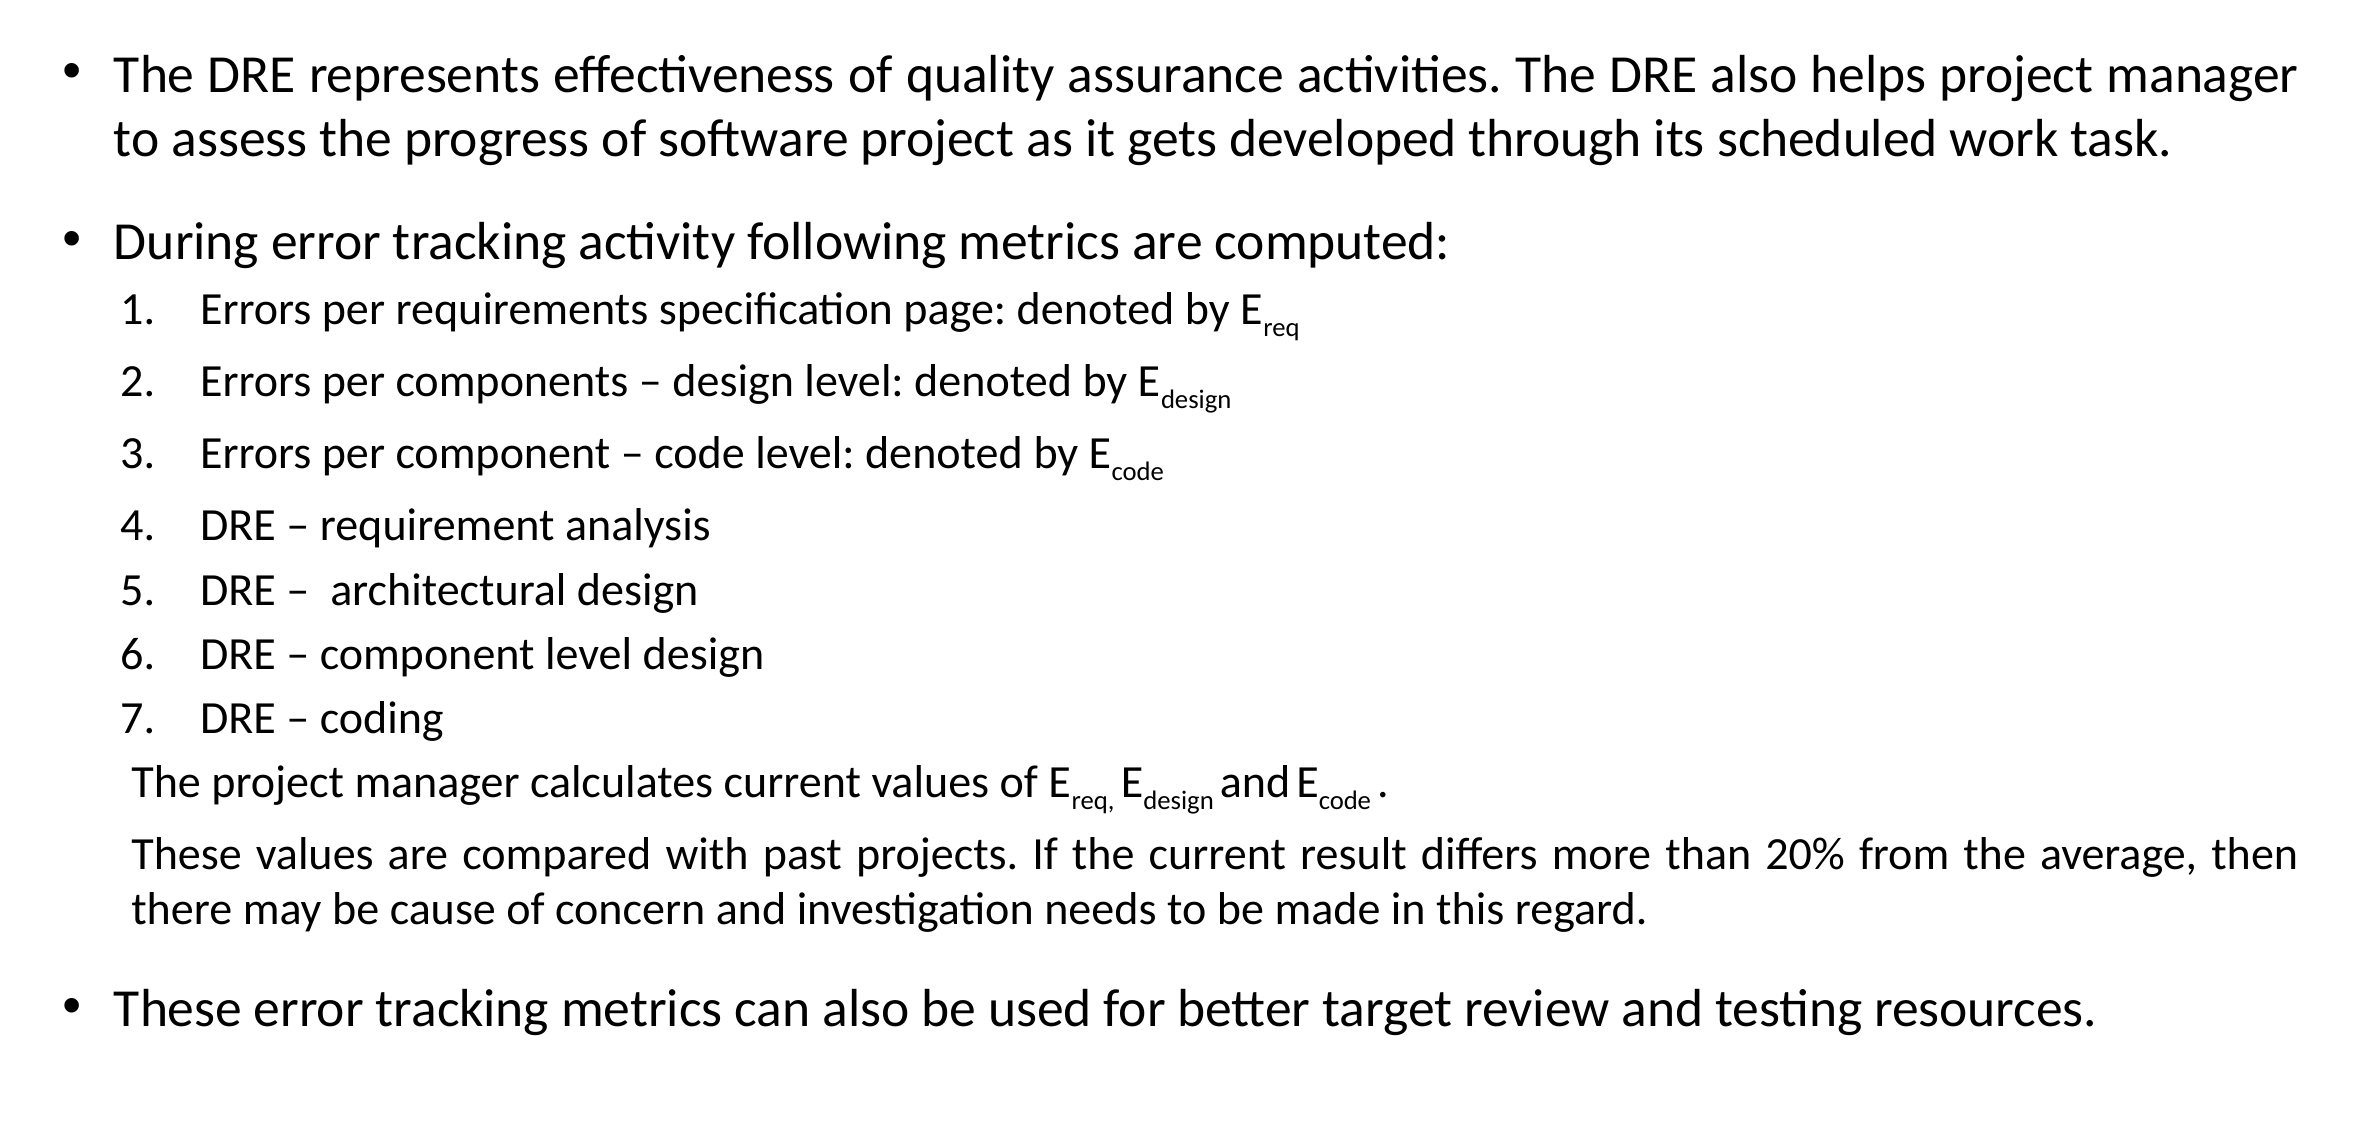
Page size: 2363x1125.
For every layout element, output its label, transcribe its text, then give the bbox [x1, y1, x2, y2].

list The DRE represents effectiveness of quality assurance activities. The DRE also helps project manager to assess the progress of software project as it gets developed through its scheduled work task. During error tracking activity following metrics are computed: Errors per requirements specification page: denoted by Ereq Errors per components – design level: denoted by Edesign Errors per component – code level: denoted by Ecode DRE – requirement analysis DRE – architectural design DRE – component level design DRE – coding The project manager calculates current values of Ereq, Edesign and Ecode . These values are compared with past projects. If the current result differs more than 20% from the average, then there may be cause of concern and investigation needs to be made in this regard. These error tracking metrics can also be used for better target review and testing resources. [47, 30, 2316, 1118]
